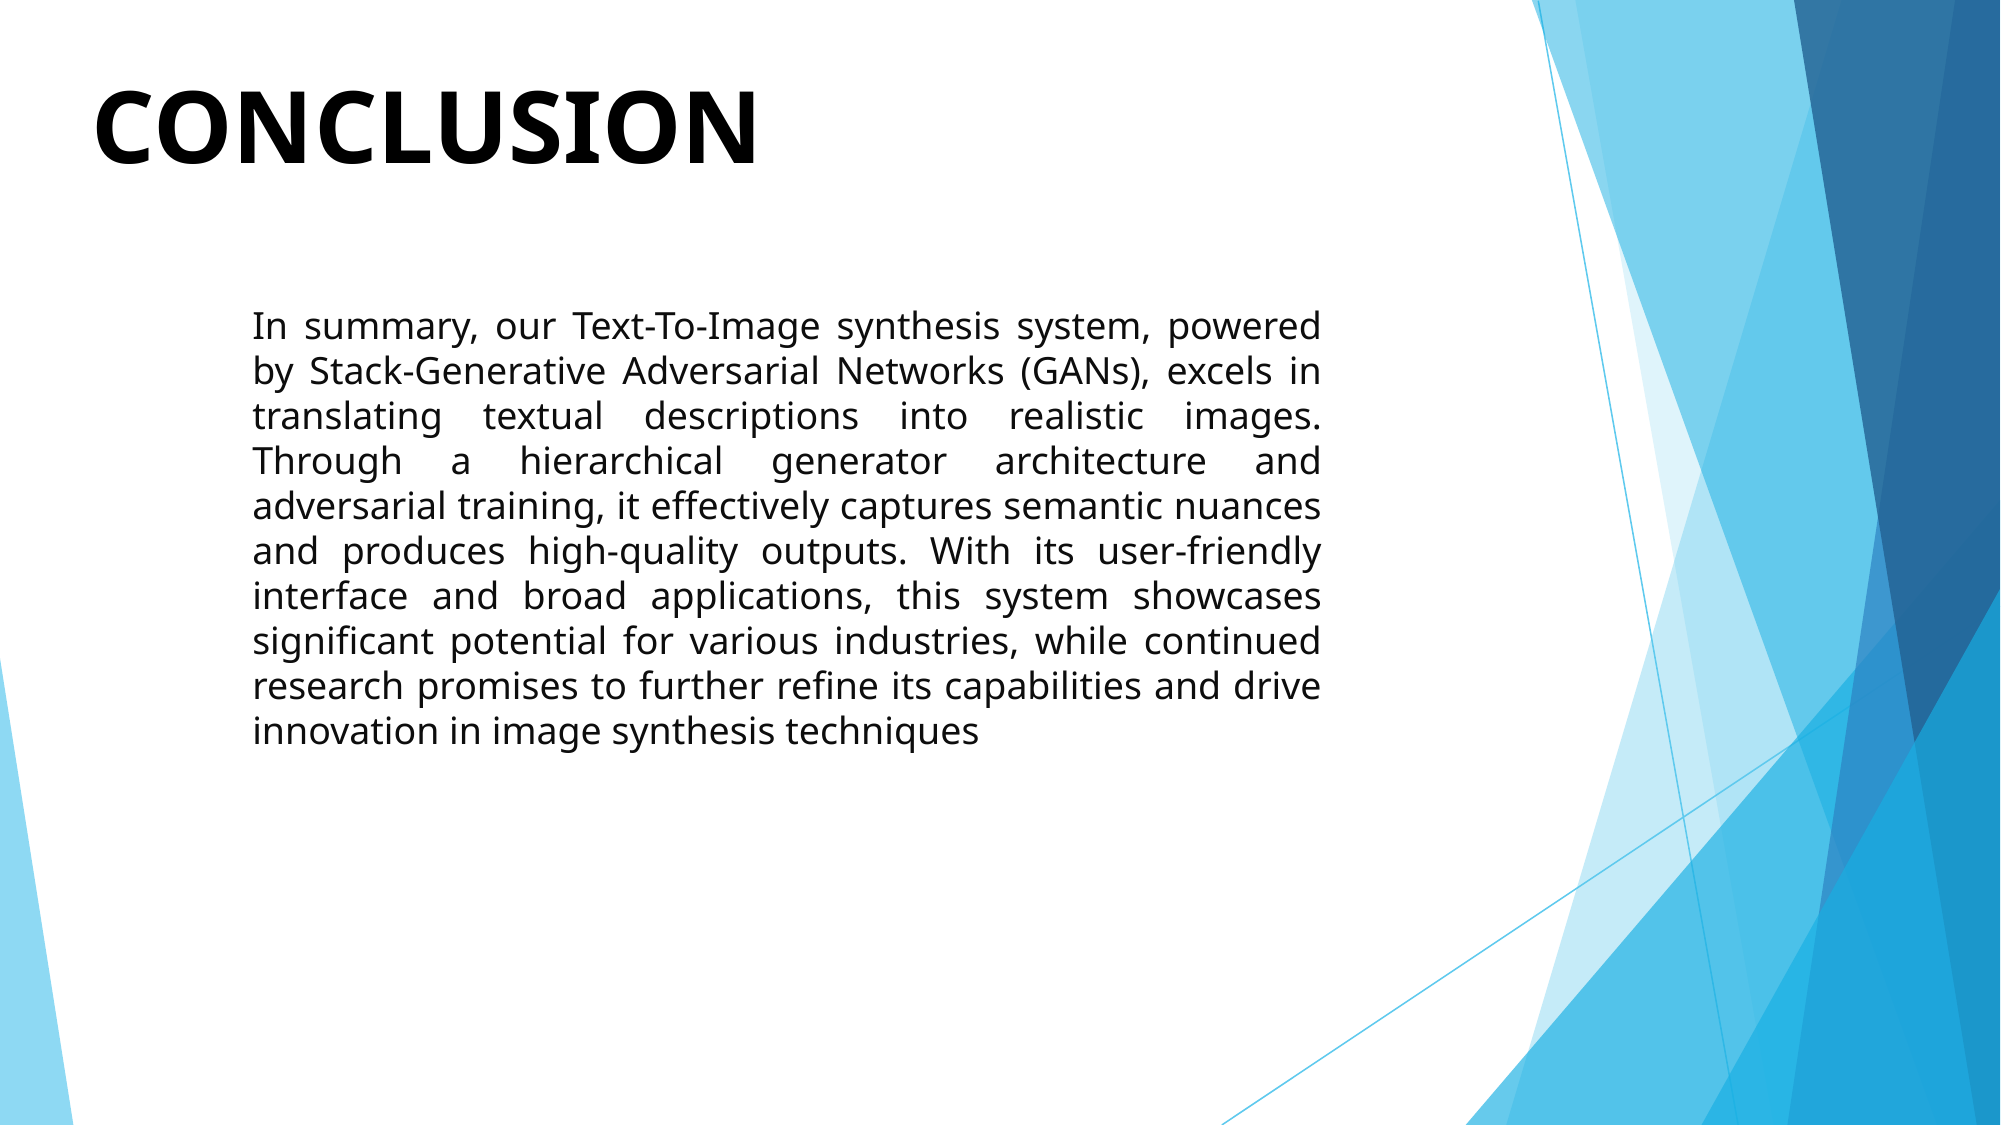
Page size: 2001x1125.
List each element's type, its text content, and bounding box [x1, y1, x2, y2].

title CONCLUSION [91, 63, 1694, 185]
text_box In summary, our Text-To-Image synthesis system, powered by Stack-Generative Adversarial Networks (GANs), excels in translating textual descriptions into realistic images. Through a hierarchical generator architecture and adversarial training, it effectively captures semantic nuances and produces high-quality outputs. With its user-friendly interface and broad applications, this system showcases significant potential for various industries, while continued research promises to further refine its capabilities and drive innovation in image synthesis techniques [237, 249, 1338, 760]
